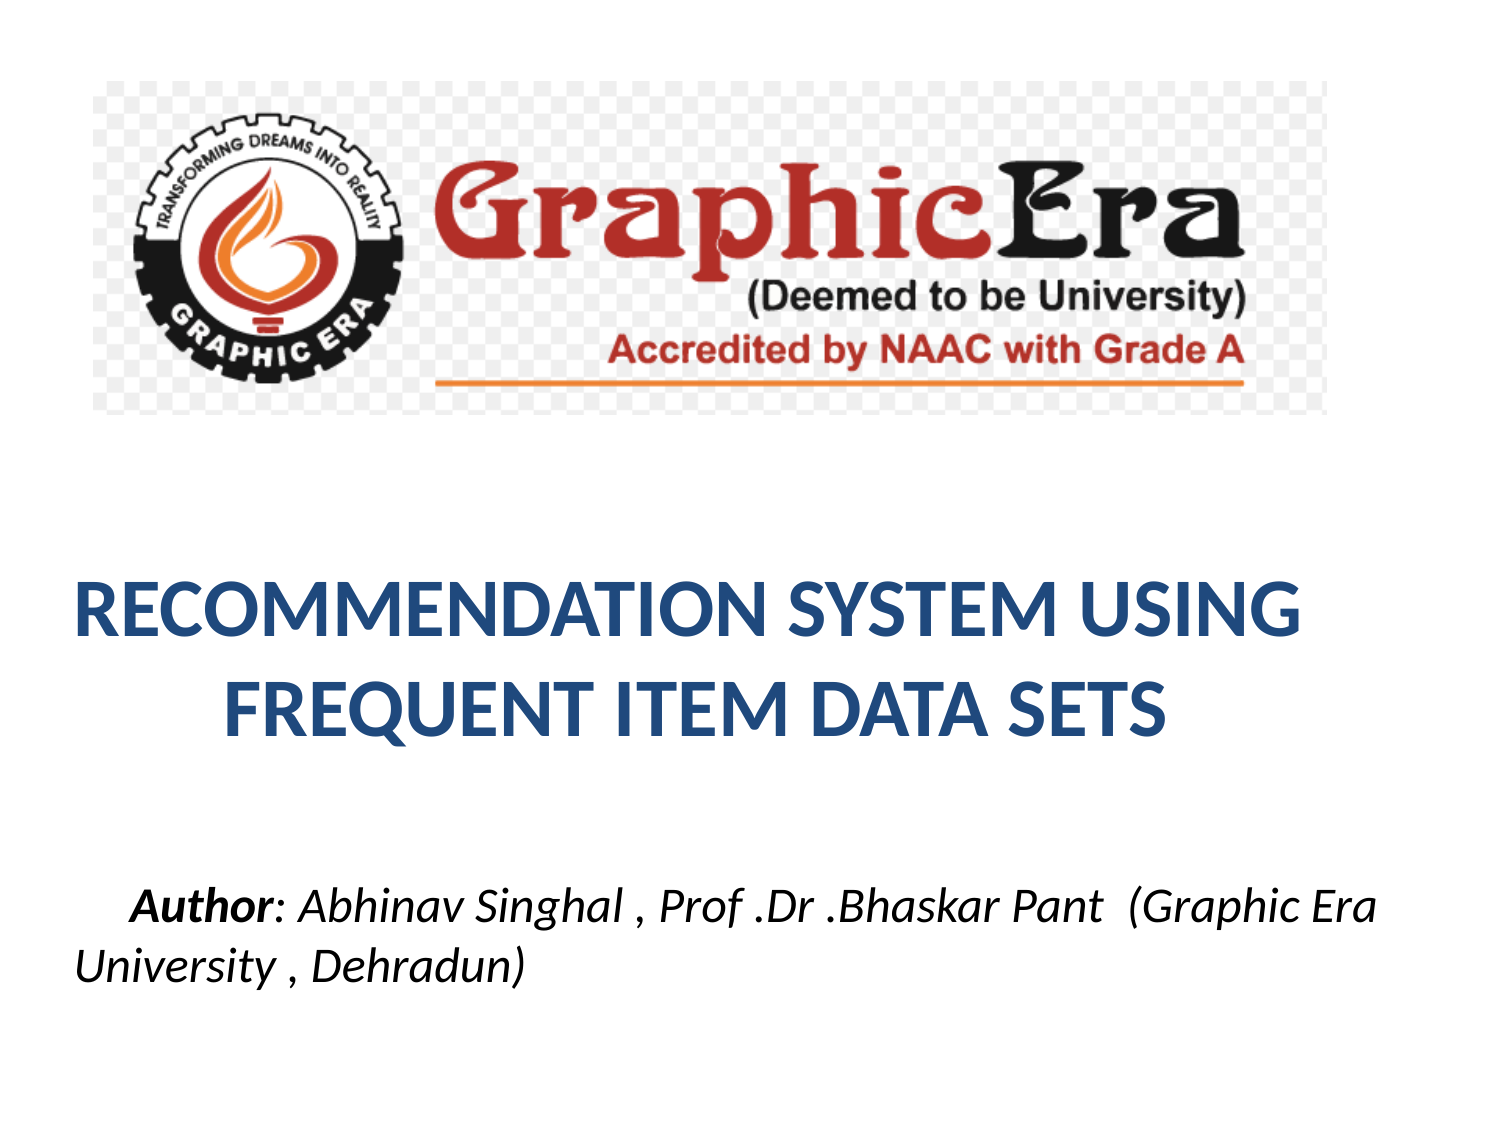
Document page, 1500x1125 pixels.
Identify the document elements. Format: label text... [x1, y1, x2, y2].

picture [93, 81, 1327, 416]
text_box RECOMMENDATION SYSTEM USING FREQUENT ITEM DATA SETS Author: Abhinav Singhal , Prof .Dr .Bhaskar Pant (Graphic Era University , Dehradun) [58, 145, 1453, 1060]
